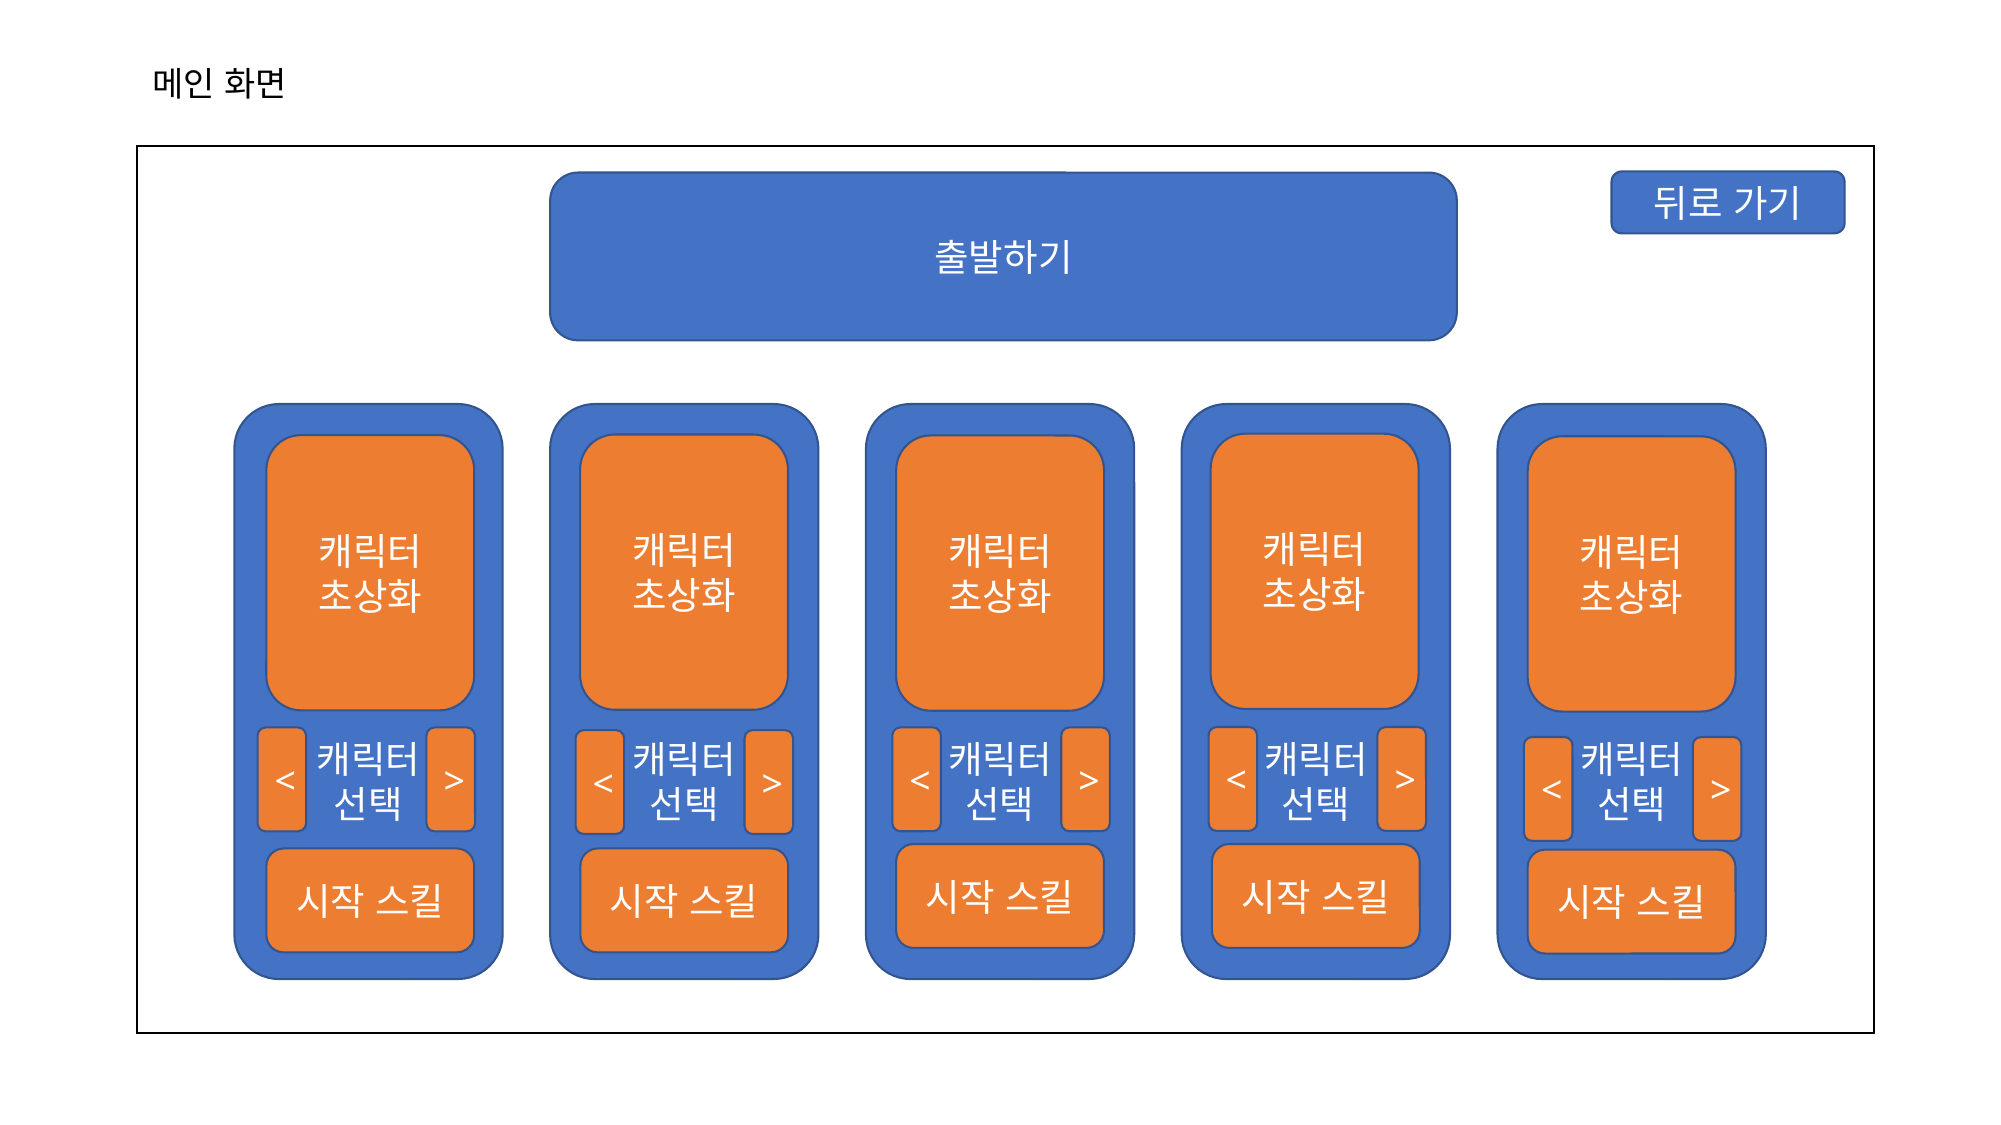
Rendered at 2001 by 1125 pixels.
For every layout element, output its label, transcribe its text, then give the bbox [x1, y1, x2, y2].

text_box 출발하기 [549, 171, 1458, 342]
text_box 캐릭터 초상화 [1526, 435, 1737, 713]
text_box 캐릭터 선택 [1496, 402, 1767, 981]
text_box > [1376, 725, 1428, 832]
text_box 시작 스킬 [1210, 842, 1421, 949]
text_box 캐릭터 초상화 [1209, 432, 1420, 710]
text_box 뒤로 가기 [1610, 170, 1846, 235]
text_box > [1060, 726, 1111, 833]
text_box < [574, 729, 626, 836]
text_box > [1691, 735, 1743, 842]
text_box 캐릭터 선택 [233, 402, 504, 981]
text_box > [743, 729, 795, 836]
text_box 캐릭터 초상화 [265, 434, 476, 712]
text_box 캐릭터 초상화 [895, 434, 1106, 712]
text_box > [425, 726, 477, 833]
text_box 시작 스킬 [265, 847, 476, 954]
text_box 캐릭터 초상화 [579, 433, 790, 711]
text_box < [1522, 735, 1574, 842]
text_box 캐릭터 선택 [1180, 402, 1452, 981]
title 메인 화면 [137, 59, 1509, 112]
text_box 시작 스킬 [579, 847, 790, 954]
text_box [136, 145, 1875, 1034]
text_box < [256, 726, 308, 833]
text_box 캐릭터 선택 [549, 402, 820, 981]
text_box < [891, 726, 942, 833]
text_box 캐릭터 선택 [864, 402, 1136, 981]
text_box < [1207, 725, 1259, 832]
text_box 시작 스킬 [1526, 848, 1737, 955]
text_box 시작 스킬 [895, 842, 1106, 949]
